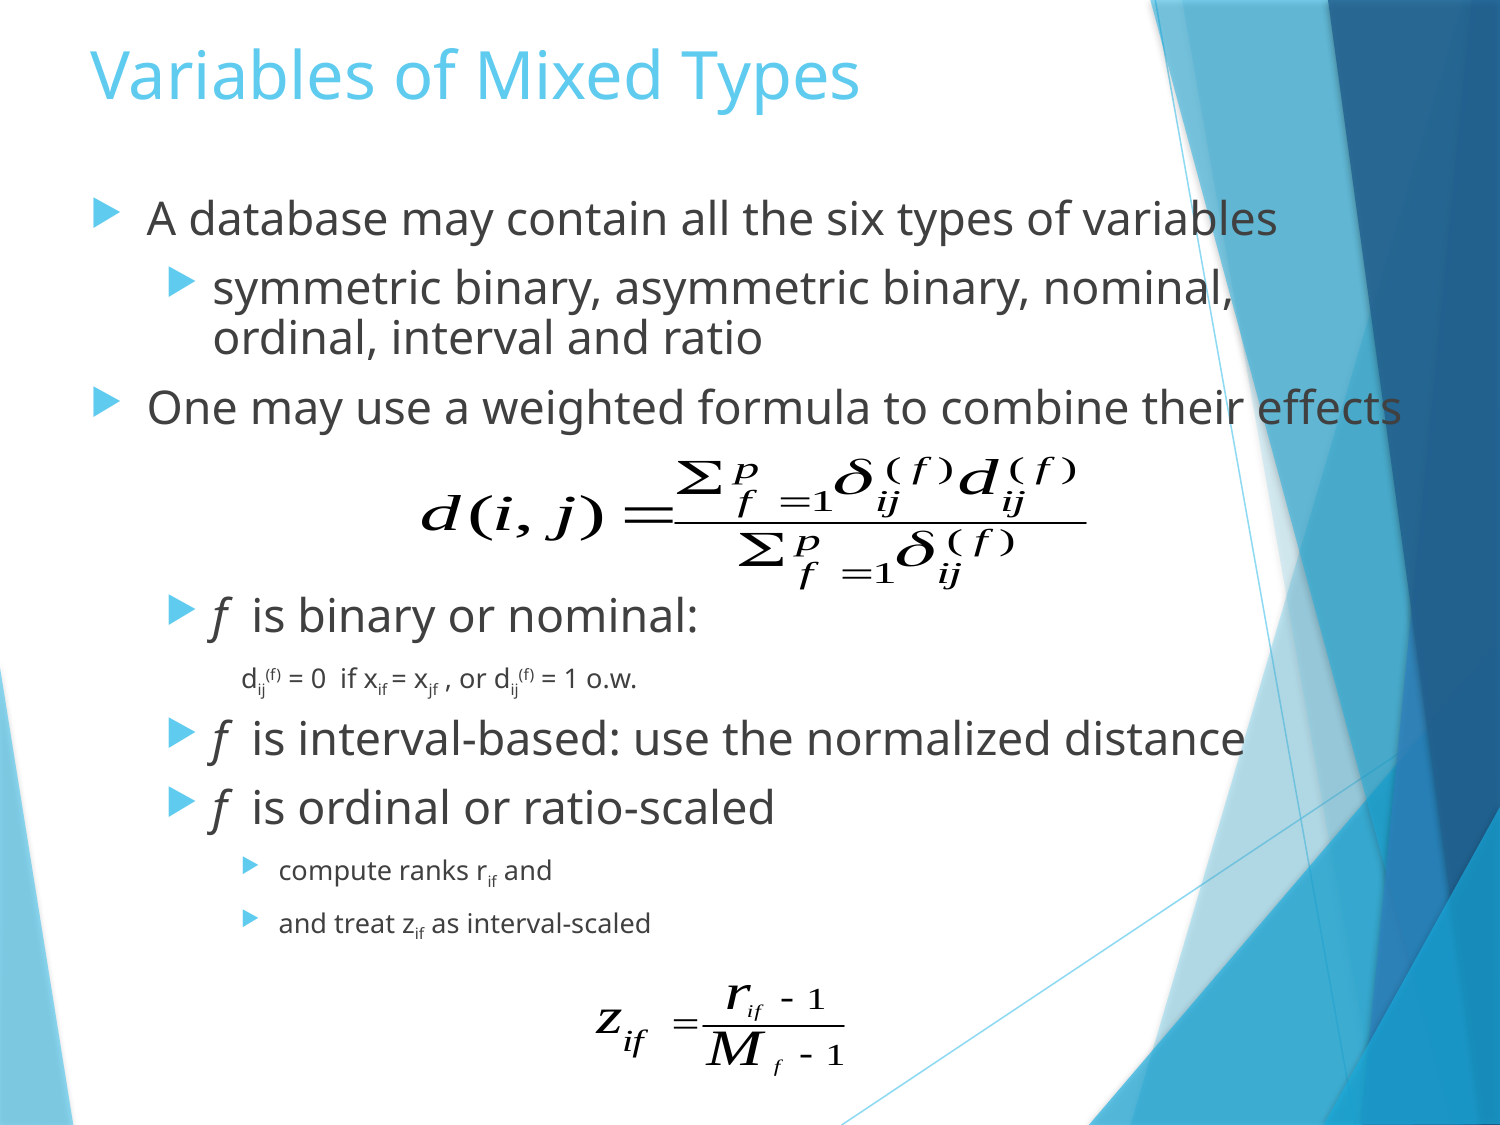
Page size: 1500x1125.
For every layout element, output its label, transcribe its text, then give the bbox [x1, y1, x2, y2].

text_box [411, 449, 1098, 597]
title Variables of Mixed Types [75, 24, 1263, 166]
list A database may contain all the six types of variables symmetric binary, asymmetric binary, nominal, ordinal, interval and ratio One may use a weighted formula to combine their effects f is binary or nominal: dij(f) = 0 if xif = xjf , or dij(f) = 1 o.w. f is interval-based: use the normalized distance f is ordinal or ratio-scaled compute ranks rif and and treat zif as interval-scaled [75, 187, 1425, 964]
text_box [586, 974, 855, 1083]
